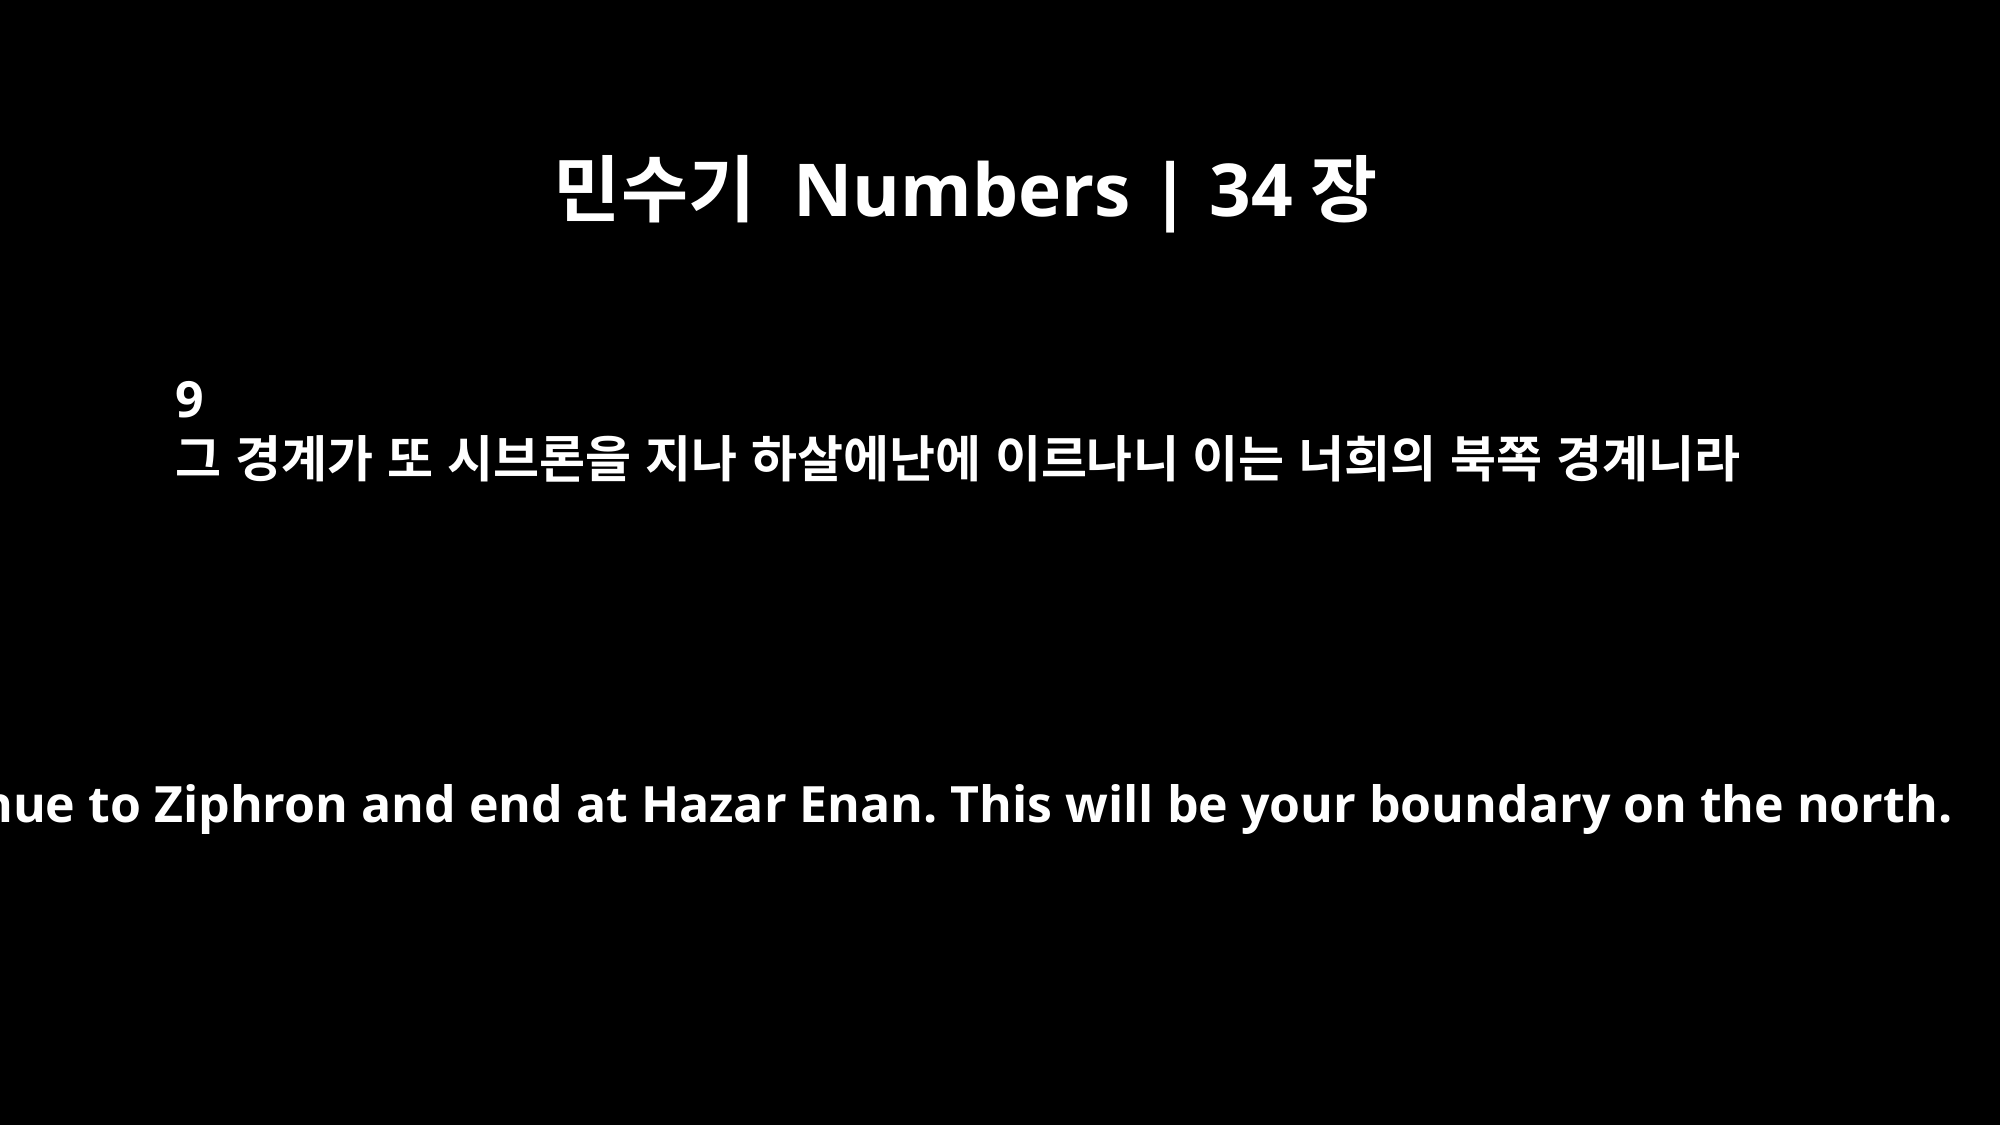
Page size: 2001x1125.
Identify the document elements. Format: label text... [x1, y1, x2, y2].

text_box 9 그 경계가 또 시브론을 지나 하살에난에 이르나니 이는 너희의 북쪽 경계니라 [160, 359, 1757, 495]
text_box continue to Ziphron and end at Hazar Enan. This will be your boundary on the north. [0, 764, 1969, 840]
text_box 민수기 Numbers | 34장 [538, 136, 1393, 239]
